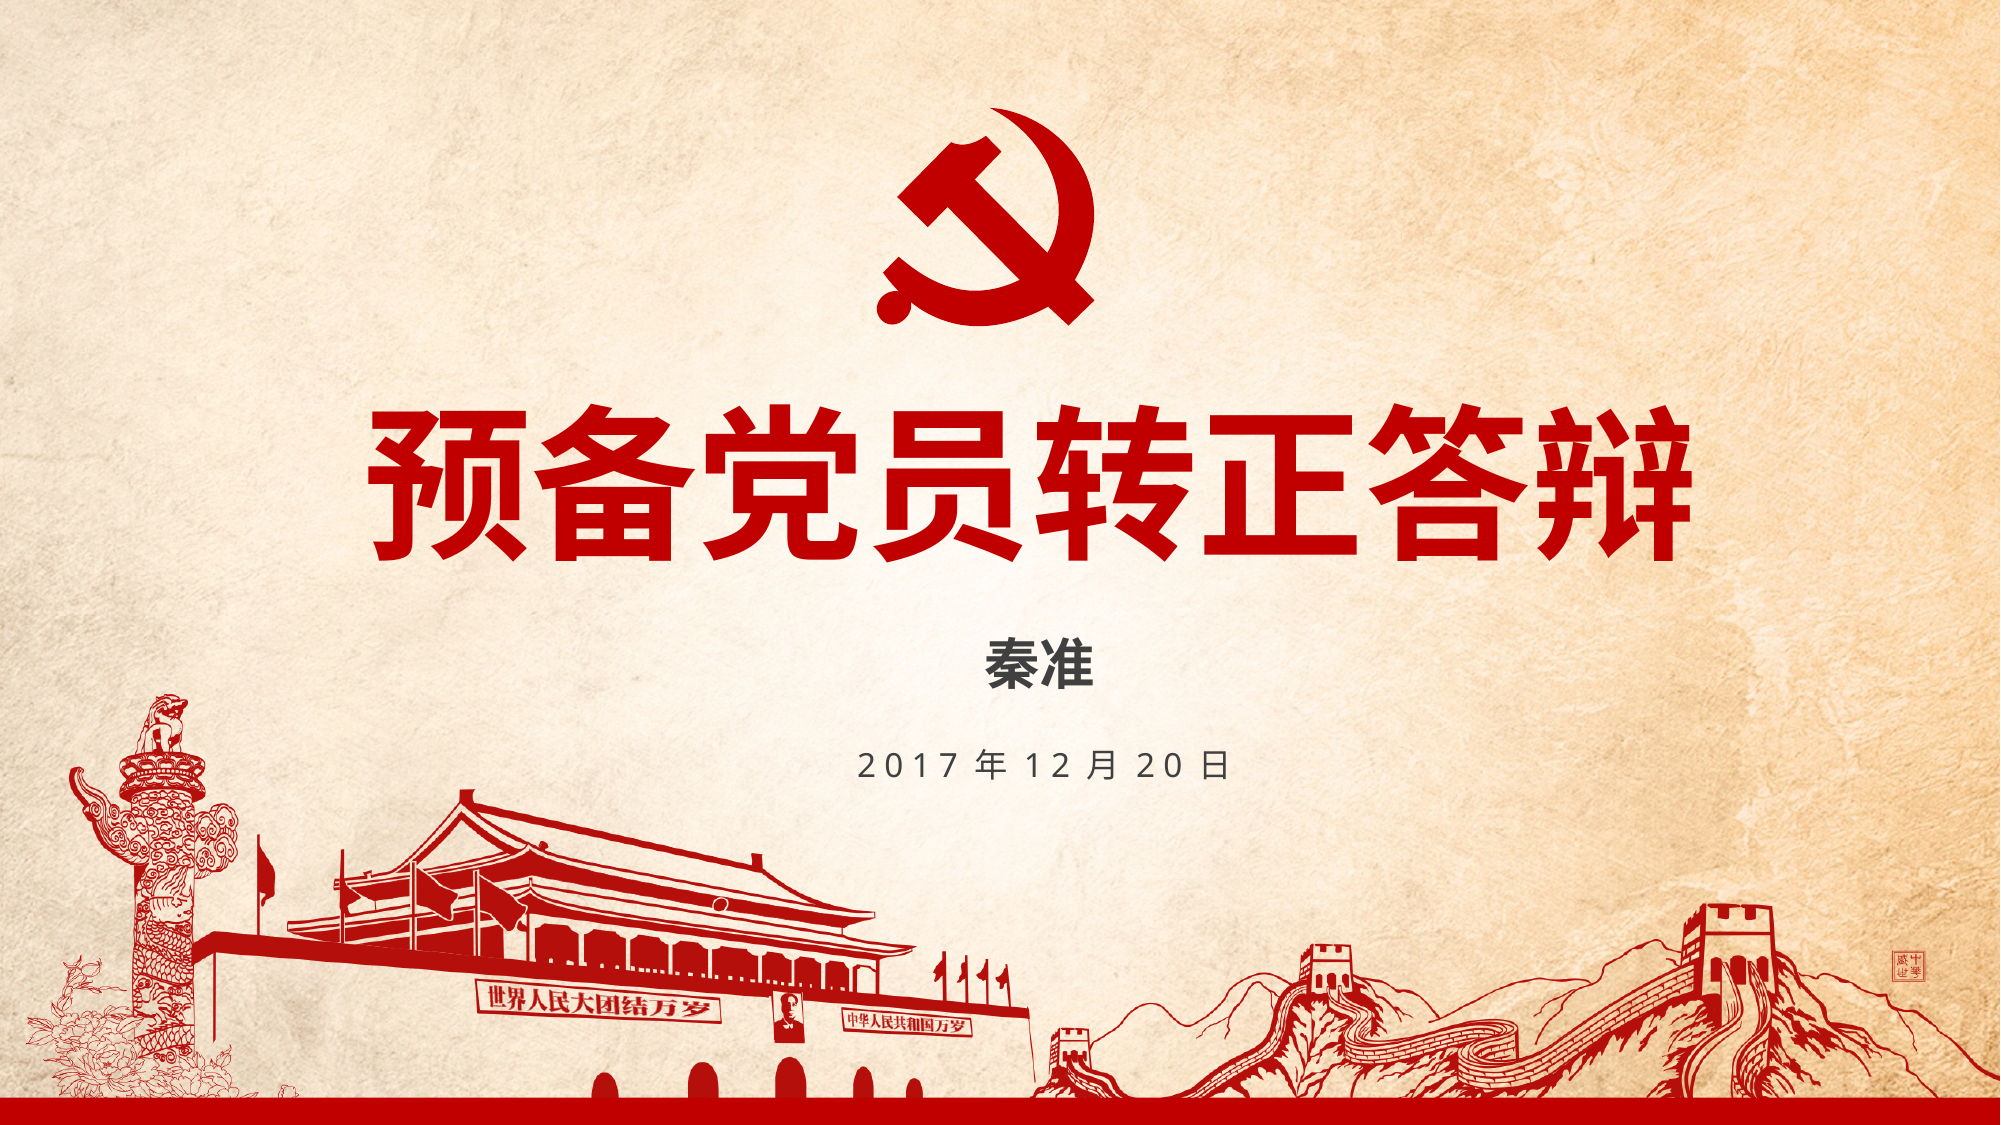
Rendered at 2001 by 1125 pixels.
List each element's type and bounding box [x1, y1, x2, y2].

picture [0, 0, 2000, 693]
text_box [0, 693, 2000, 1125]
